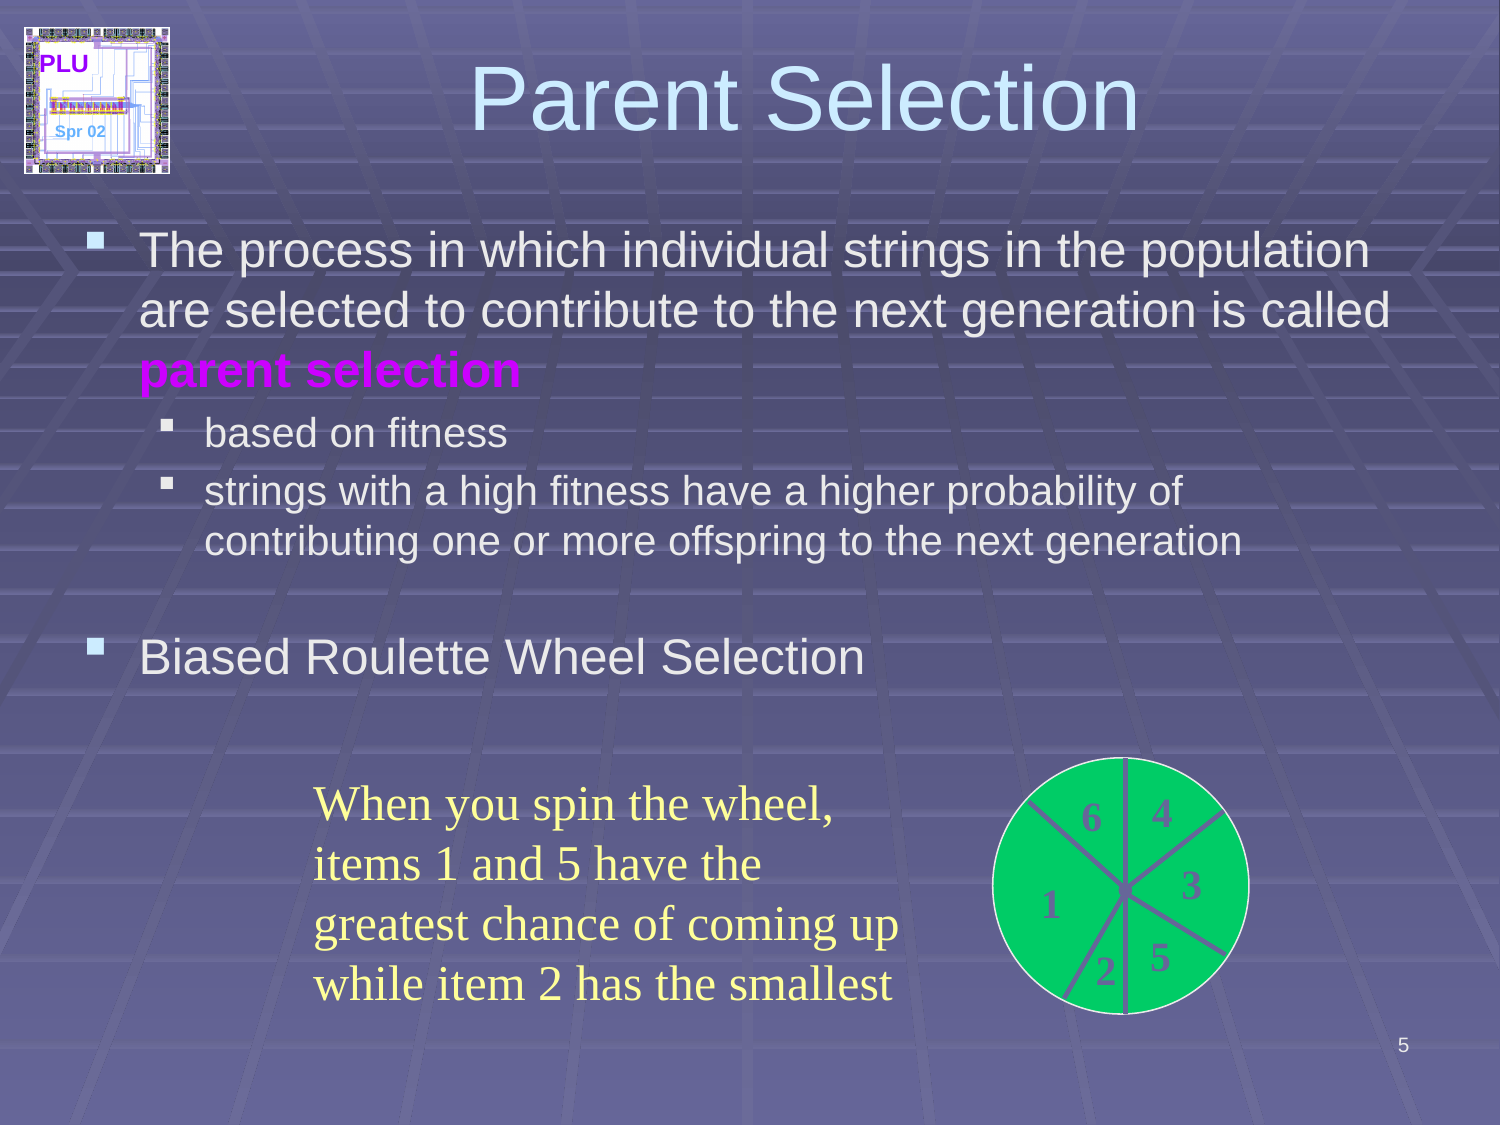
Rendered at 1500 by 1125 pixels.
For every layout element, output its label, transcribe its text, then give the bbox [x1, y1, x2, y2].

list The process in which individual strings in the population are selected to contribute to the next generation is called parent selection based on fitness strings with a high fitness have a higher probability of contributing one or more offspring to the next generation Biased Roulette Wheel Selection [66, 209, 1417, 948]
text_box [992, 757, 1250, 1015]
picture [24, 27, 170, 174]
slide_number 5 [1074, 1023, 1425, 1103]
text_box When you spin the wheel, items 1 and 5 have the greatest chance of coming up while item 2 has the smallest [298, 763, 915, 1019]
title Parent Selection [182, 0, 1430, 188]
